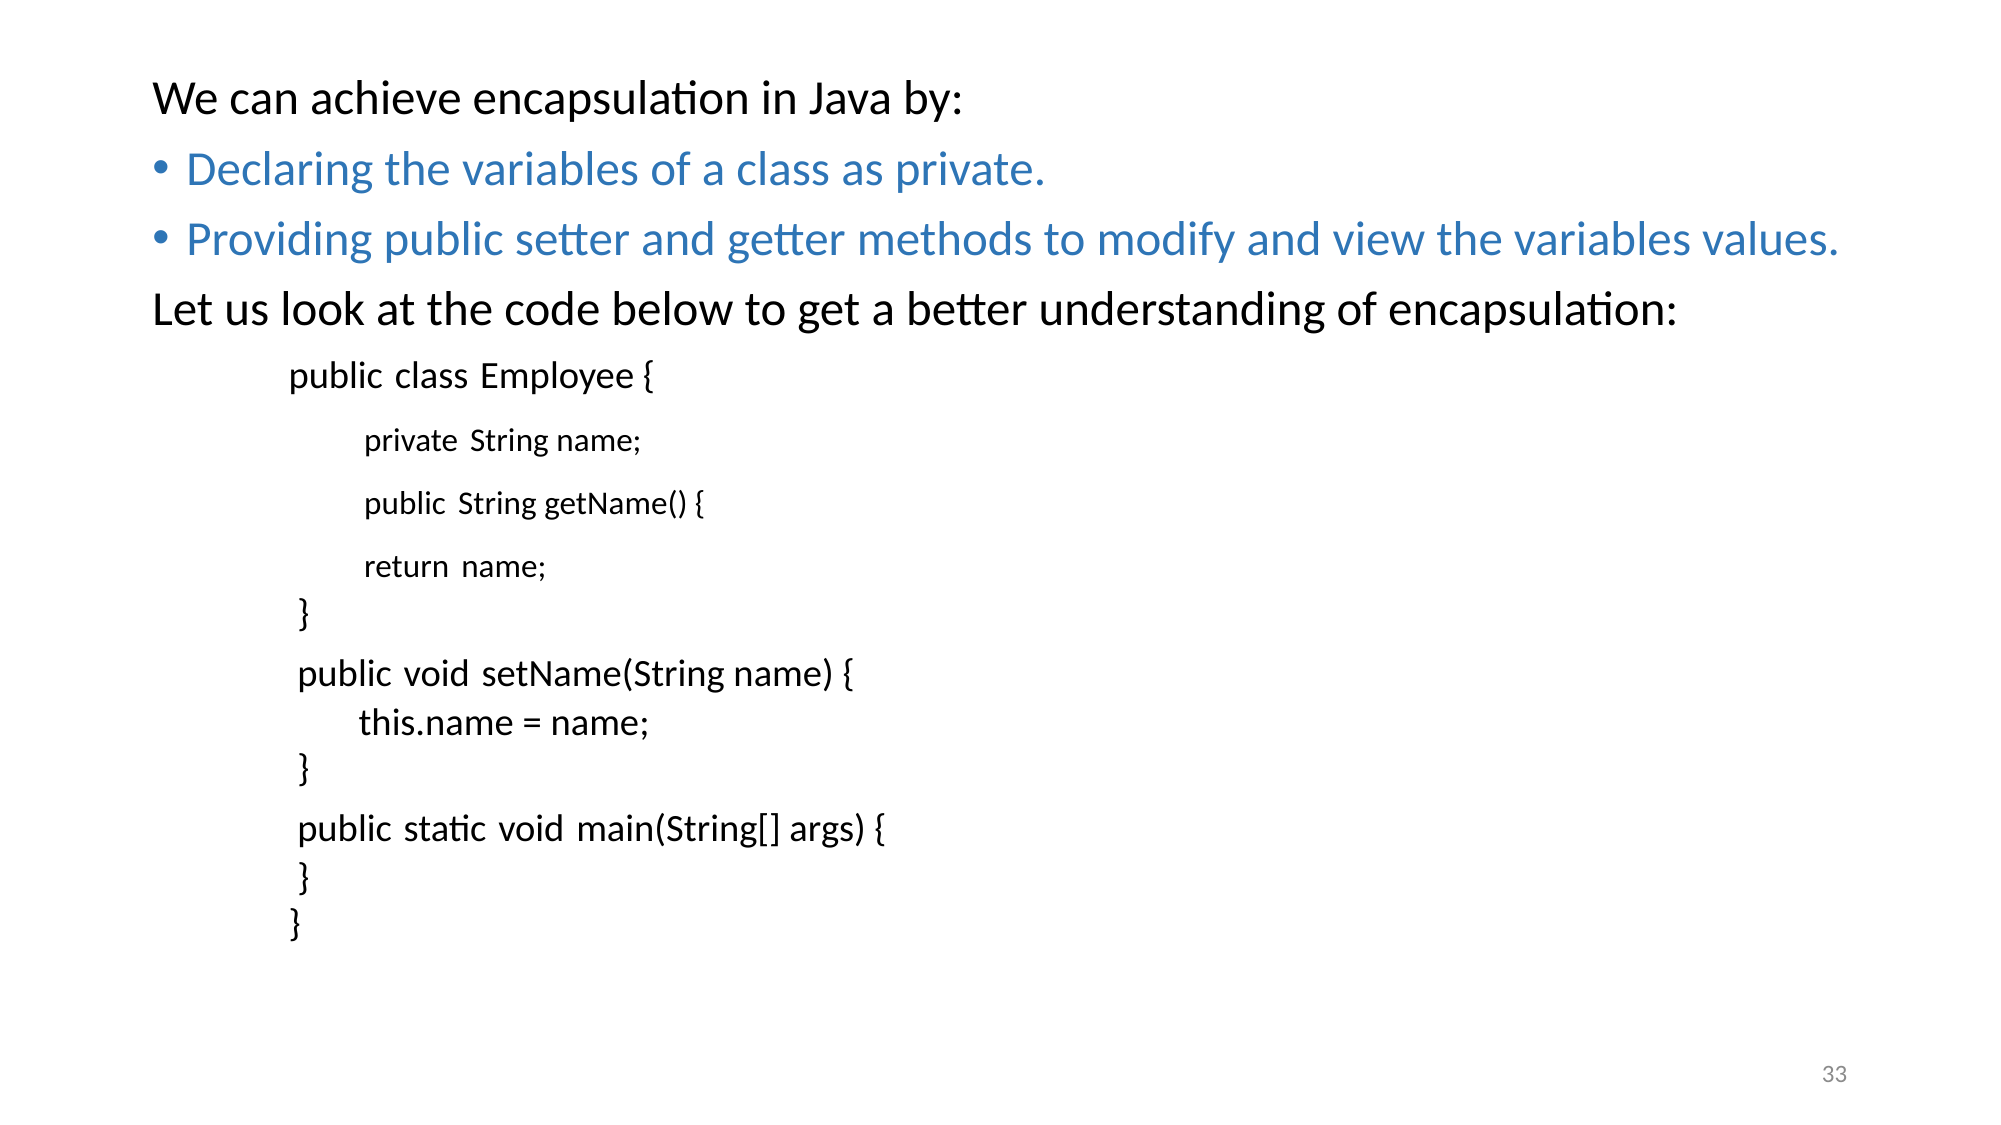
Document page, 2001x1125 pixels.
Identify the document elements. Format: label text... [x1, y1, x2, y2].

slide_number 33 [1412, 1042, 1863, 1103]
list We can achieve encapsulation in Java by: Declaring the variables of a class as private. Providing public setter and getter methods to modify and view the variables values. Let us look at the code below to get a better understanding of encapsulation: public class Employee { private String name; public String getName() { return name; } public void setName(String name) { this.name = name; } public static void main(String[] args) { } } [137, 65, 1863, 1014]
